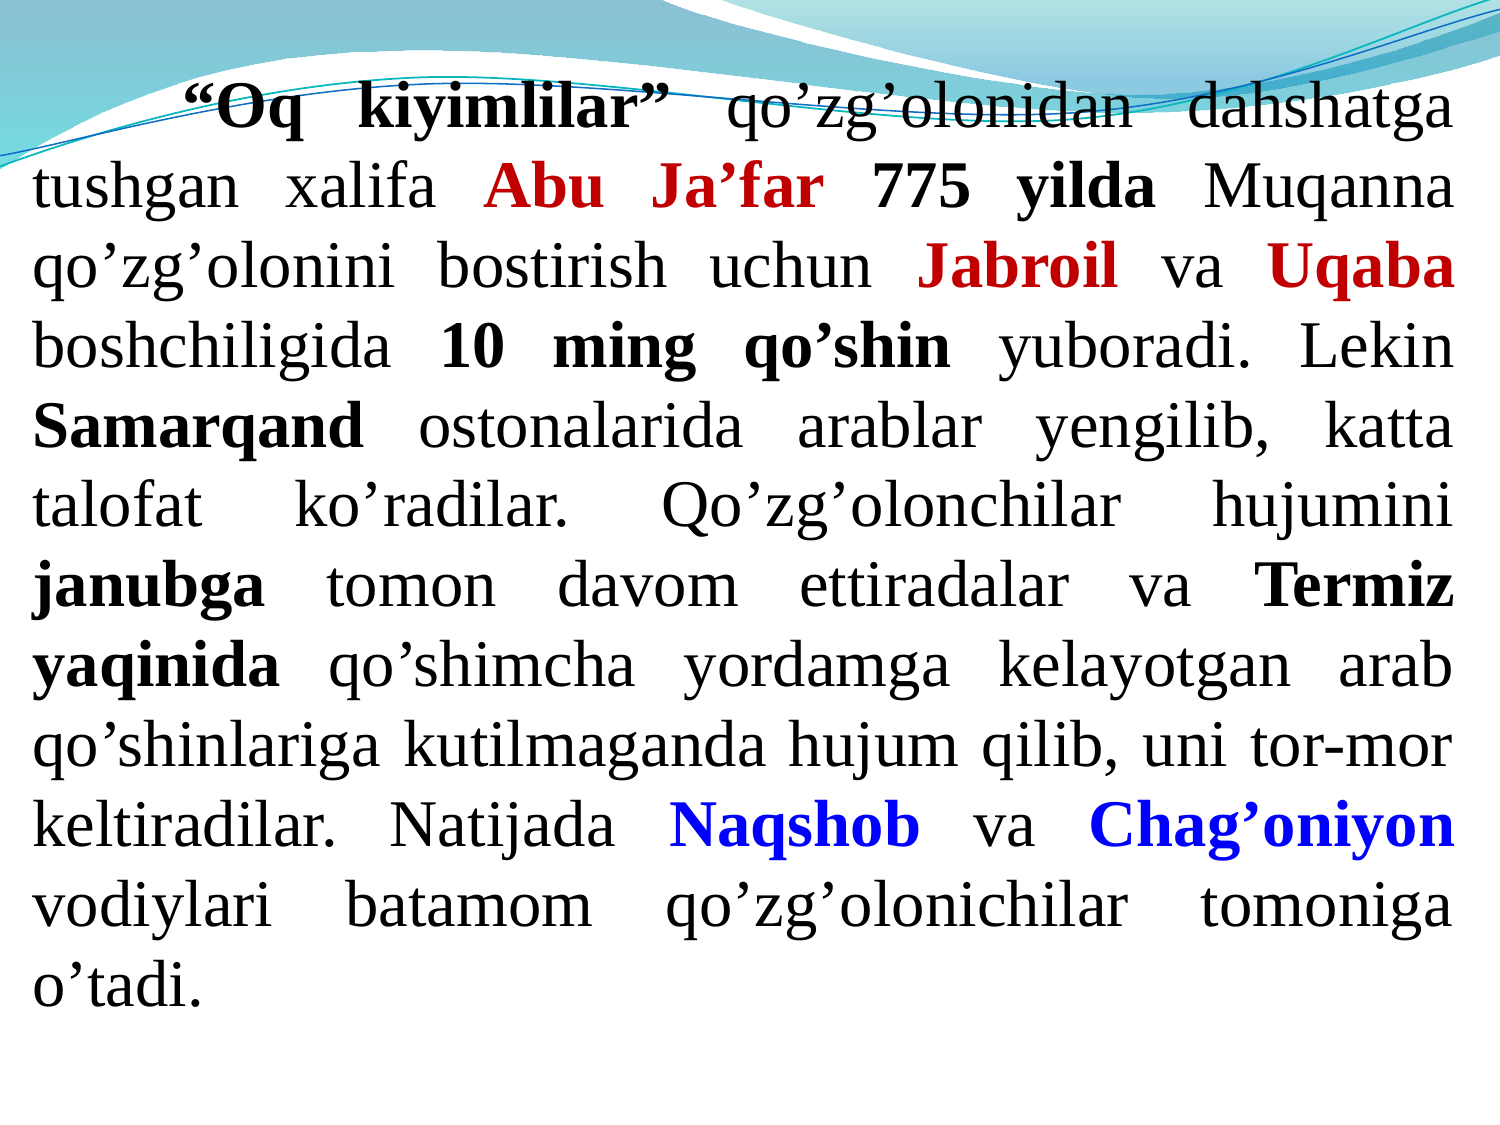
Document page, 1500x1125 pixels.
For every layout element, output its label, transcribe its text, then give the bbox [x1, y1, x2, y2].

text_box “Oq kiyimlilar” qo’zg’olonidan dahshatga tushgan xalifa Abu Ja’far 775 yilda Muqanna qo’zg’olonini bostirish uchun Jabroil va Uqaba boshchiligida 10 ming qo’shin yuboradi. Lekin Samarqand ostonalarida arablar yengilib, katta talofat ko’radilar. Qo’zg’olonchilar hujumini janubga tomon davom ettiradalar va Termiz yaqinida qo’shimcha yordamga kelayotgan arab qo’shinlariga kutilmaganda hujum qilib, uni tor-mor keltiradilar. Natijada Naqshob va Chag’oniyon vodiylari batamom qo’zg’olonichilar tomoniga o’tadi. [17, 53, 1471, 1028]
